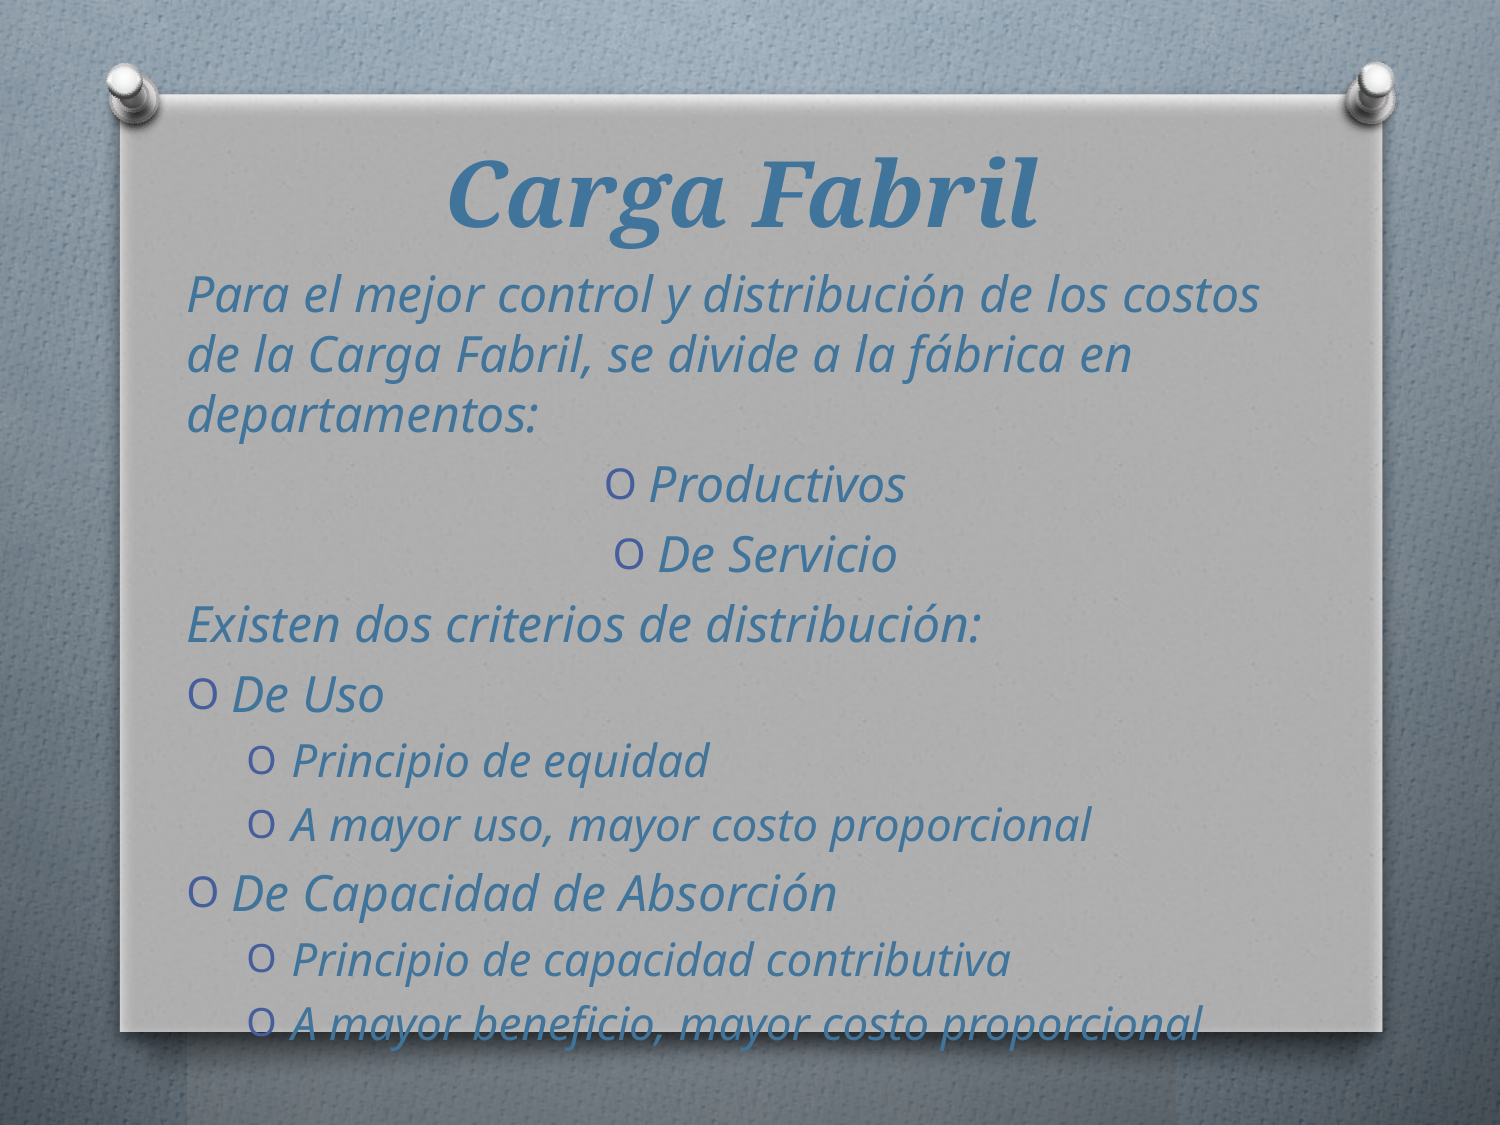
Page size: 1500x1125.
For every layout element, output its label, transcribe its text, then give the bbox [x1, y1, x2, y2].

picture [75, 29, 198, 153]
picture [1317, 35, 1439, 156]
title Carga Fabril [171, 113, 1314, 255]
list Para el mejor control y distribución de los costos de la Carga Fabril, se divide a la fábrica en departamentos: Productivos De Servicio Existen dos criterios de distribución: De Uso Principio de equidad A mayor uso, mayor costo proporcional De Capacidad de Absorción Principio de capacidad contributiva A mayor beneficio, mayor costo proporcional [171, 255, 1341, 1012]
